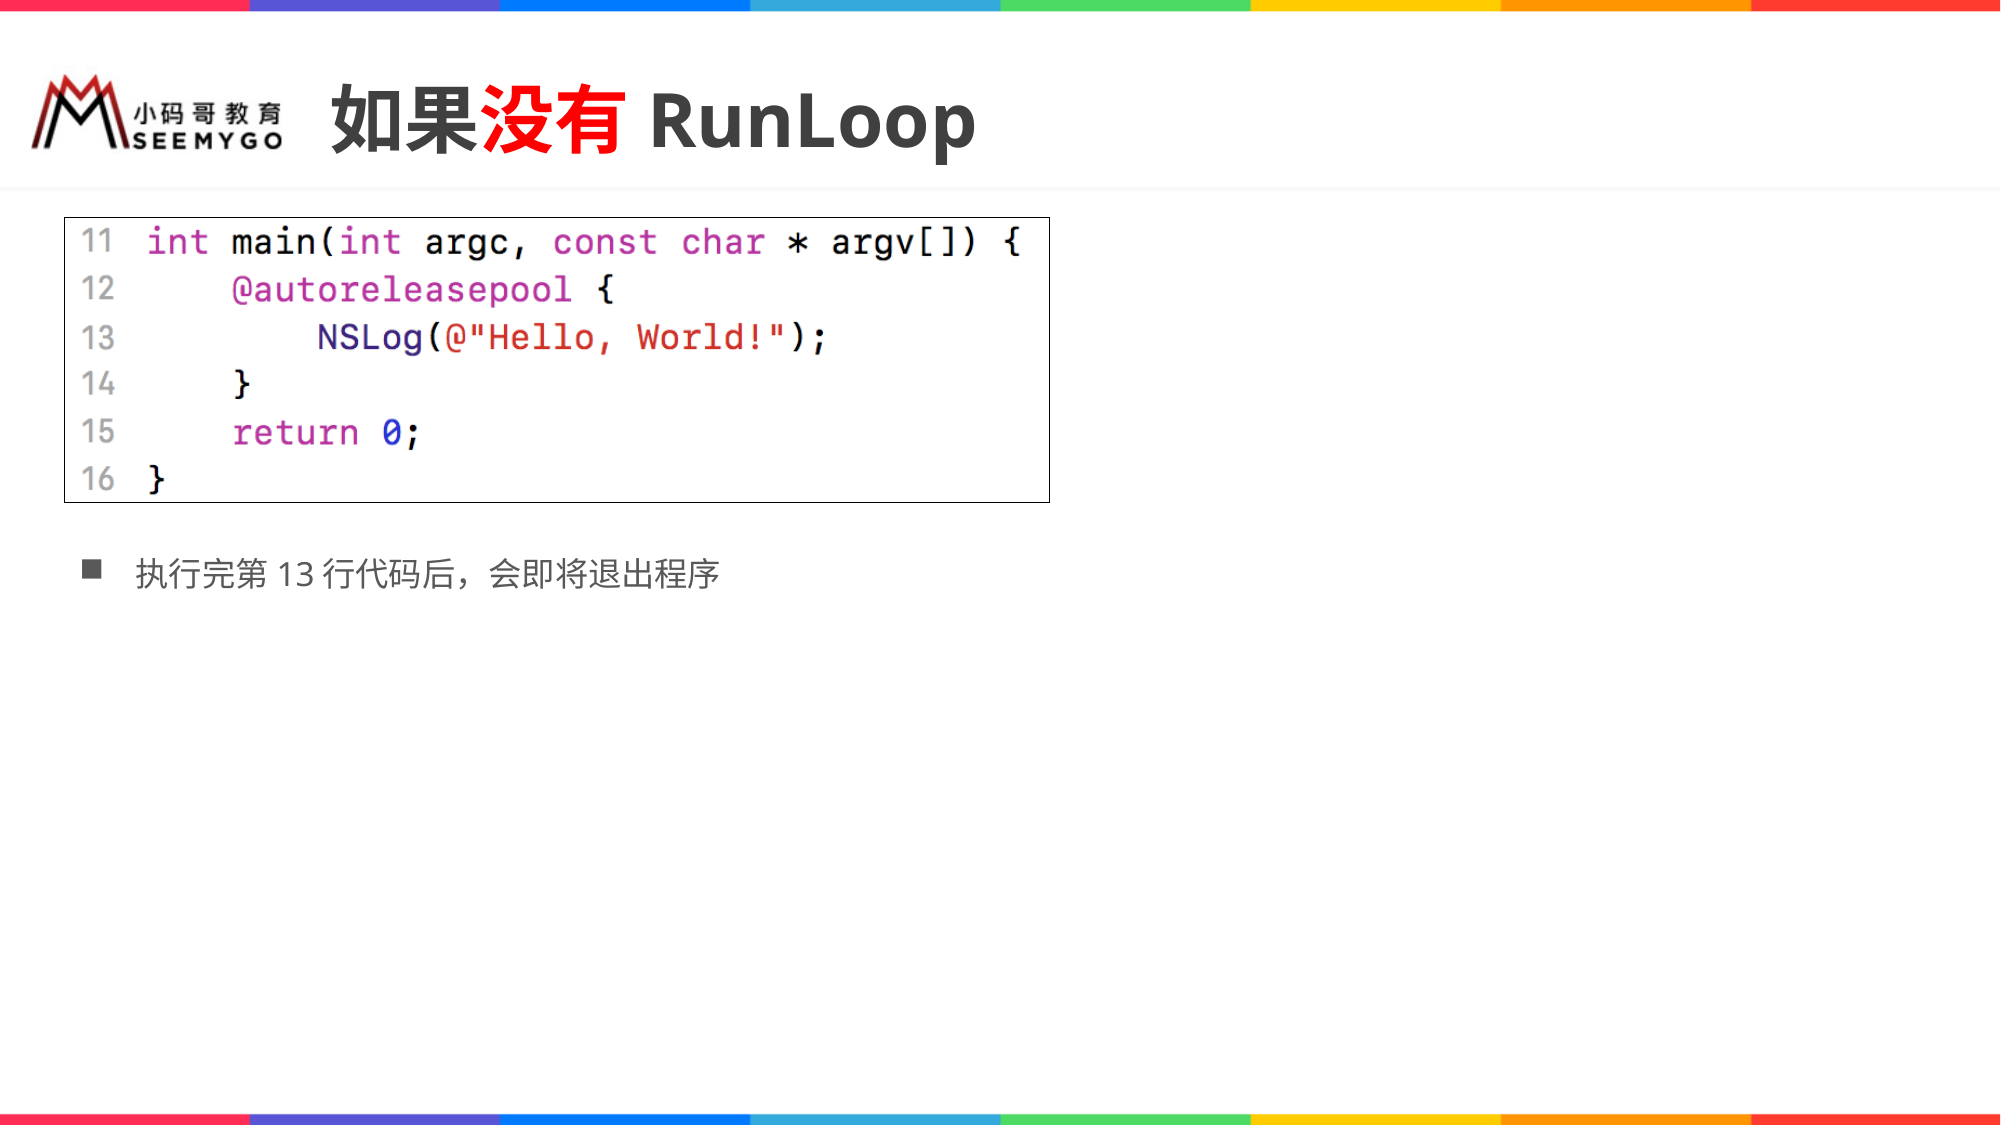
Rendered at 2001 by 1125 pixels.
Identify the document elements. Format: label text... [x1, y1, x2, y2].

text_box 执行完第13行代码后，会即将退出程序 [64, 540, 863, 632]
title 如果没有RunLoop [314, 64, 1968, 182]
picture [0, 0, 2001, 1125]
